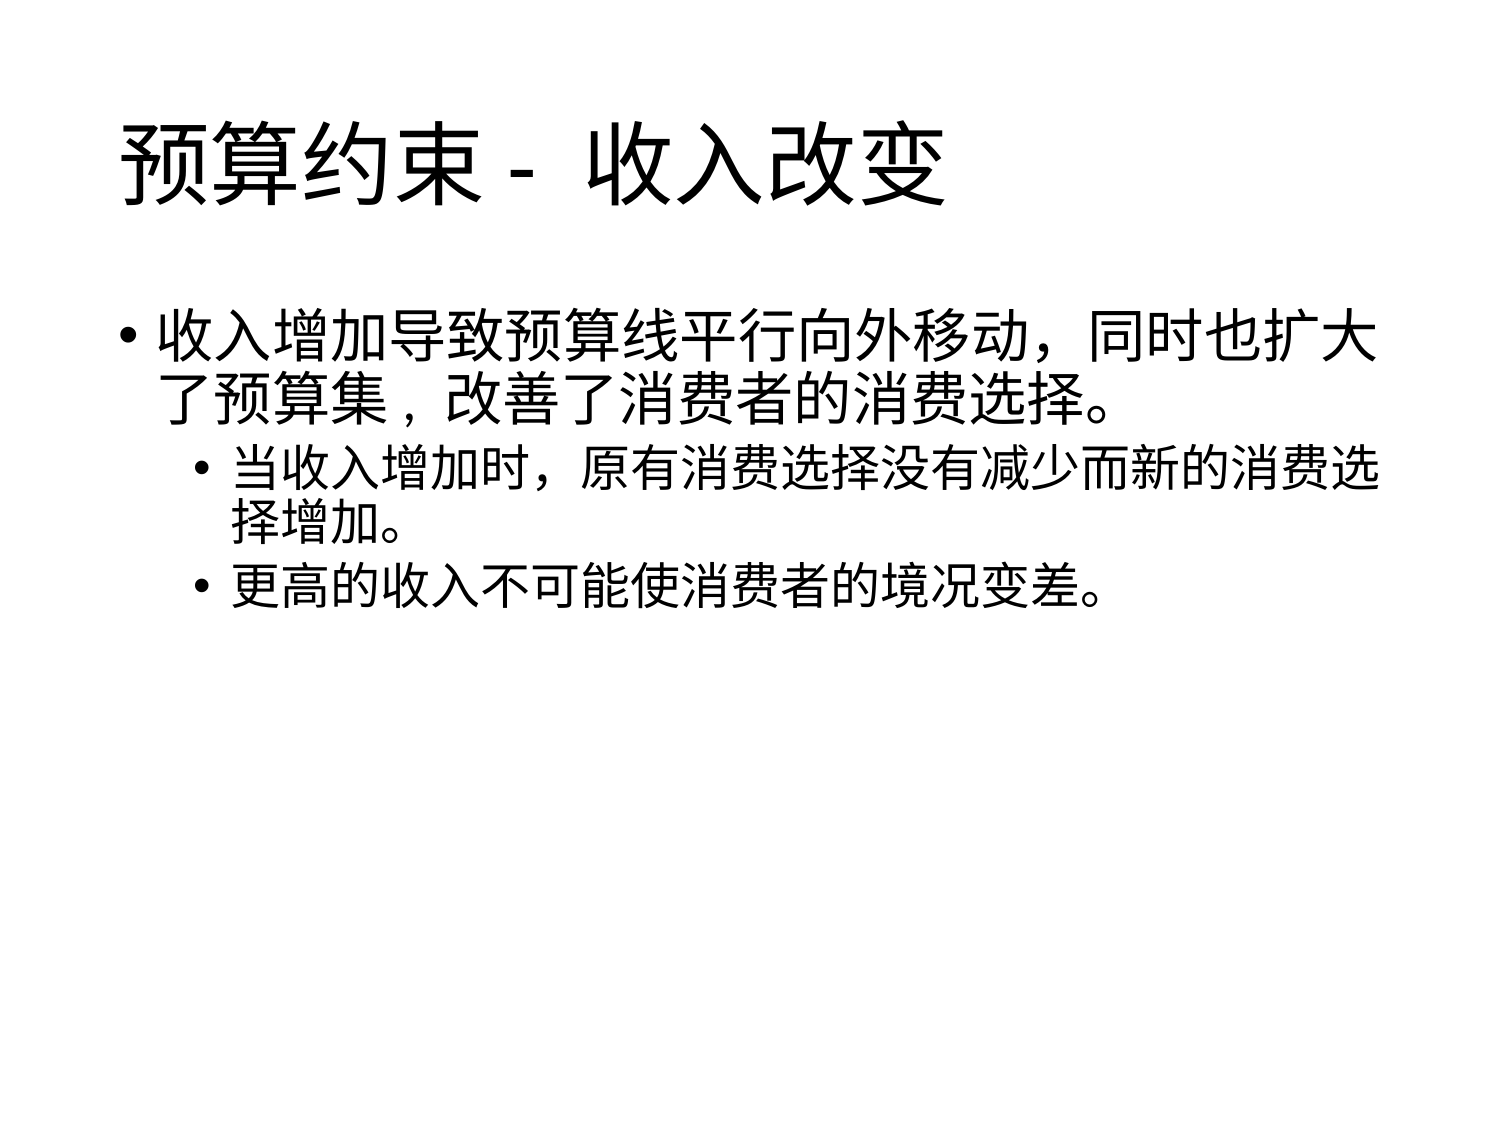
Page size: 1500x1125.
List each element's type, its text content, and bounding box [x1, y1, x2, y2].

title 预算约束- 收入改变 [103, 59, 1397, 278]
list 收入增加导致预算线平行向外移动，同时也扩大了预算集, 改善了消费者的消费选择。 当收入增加时，原有消费选择没有减少而新的消费选择增加。 更高的收入不可能使消费者的境况变差。 [103, 299, 1397, 1014]
